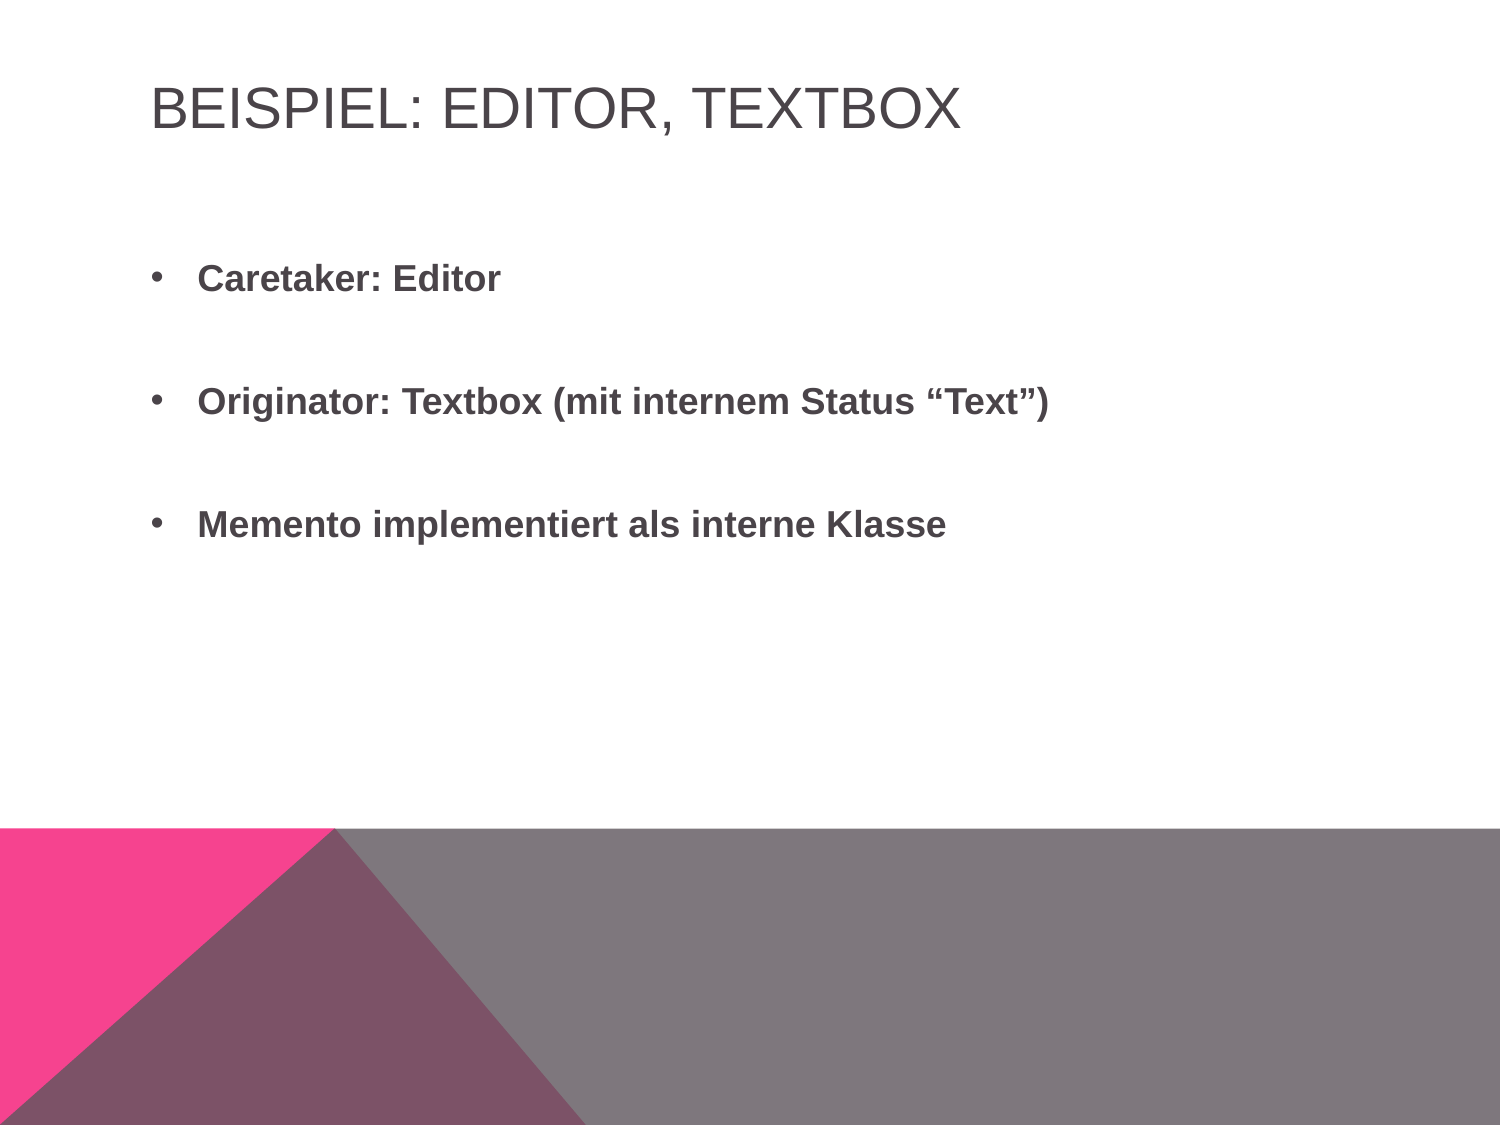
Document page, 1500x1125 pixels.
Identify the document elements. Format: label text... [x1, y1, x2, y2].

list Caretaker: Editor Originator: Textbox (mit internem Status “Text”) Memento implementiert als interne Klasse [135, 184, 1365, 787]
title Beispiel: Editor, Textbox [135, 60, 1369, 150]
